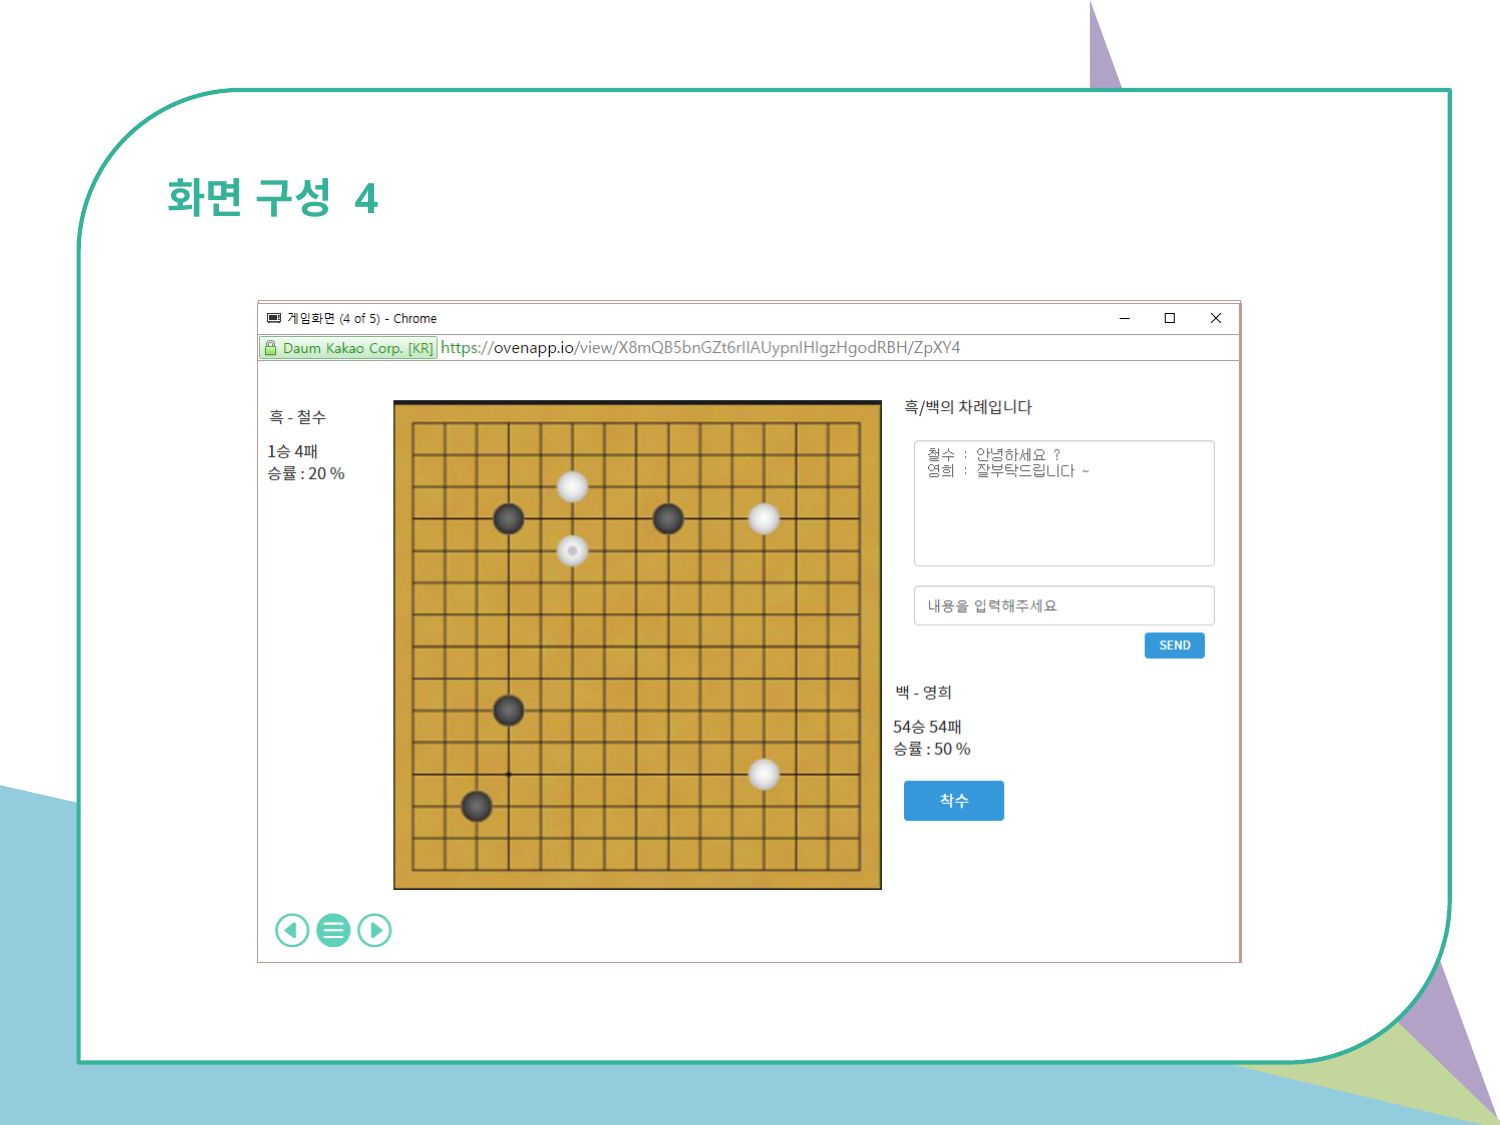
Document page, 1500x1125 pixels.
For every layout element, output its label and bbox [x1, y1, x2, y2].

picture [257, 300, 1242, 964]
text_box [0, 0, 1500, 1125]
